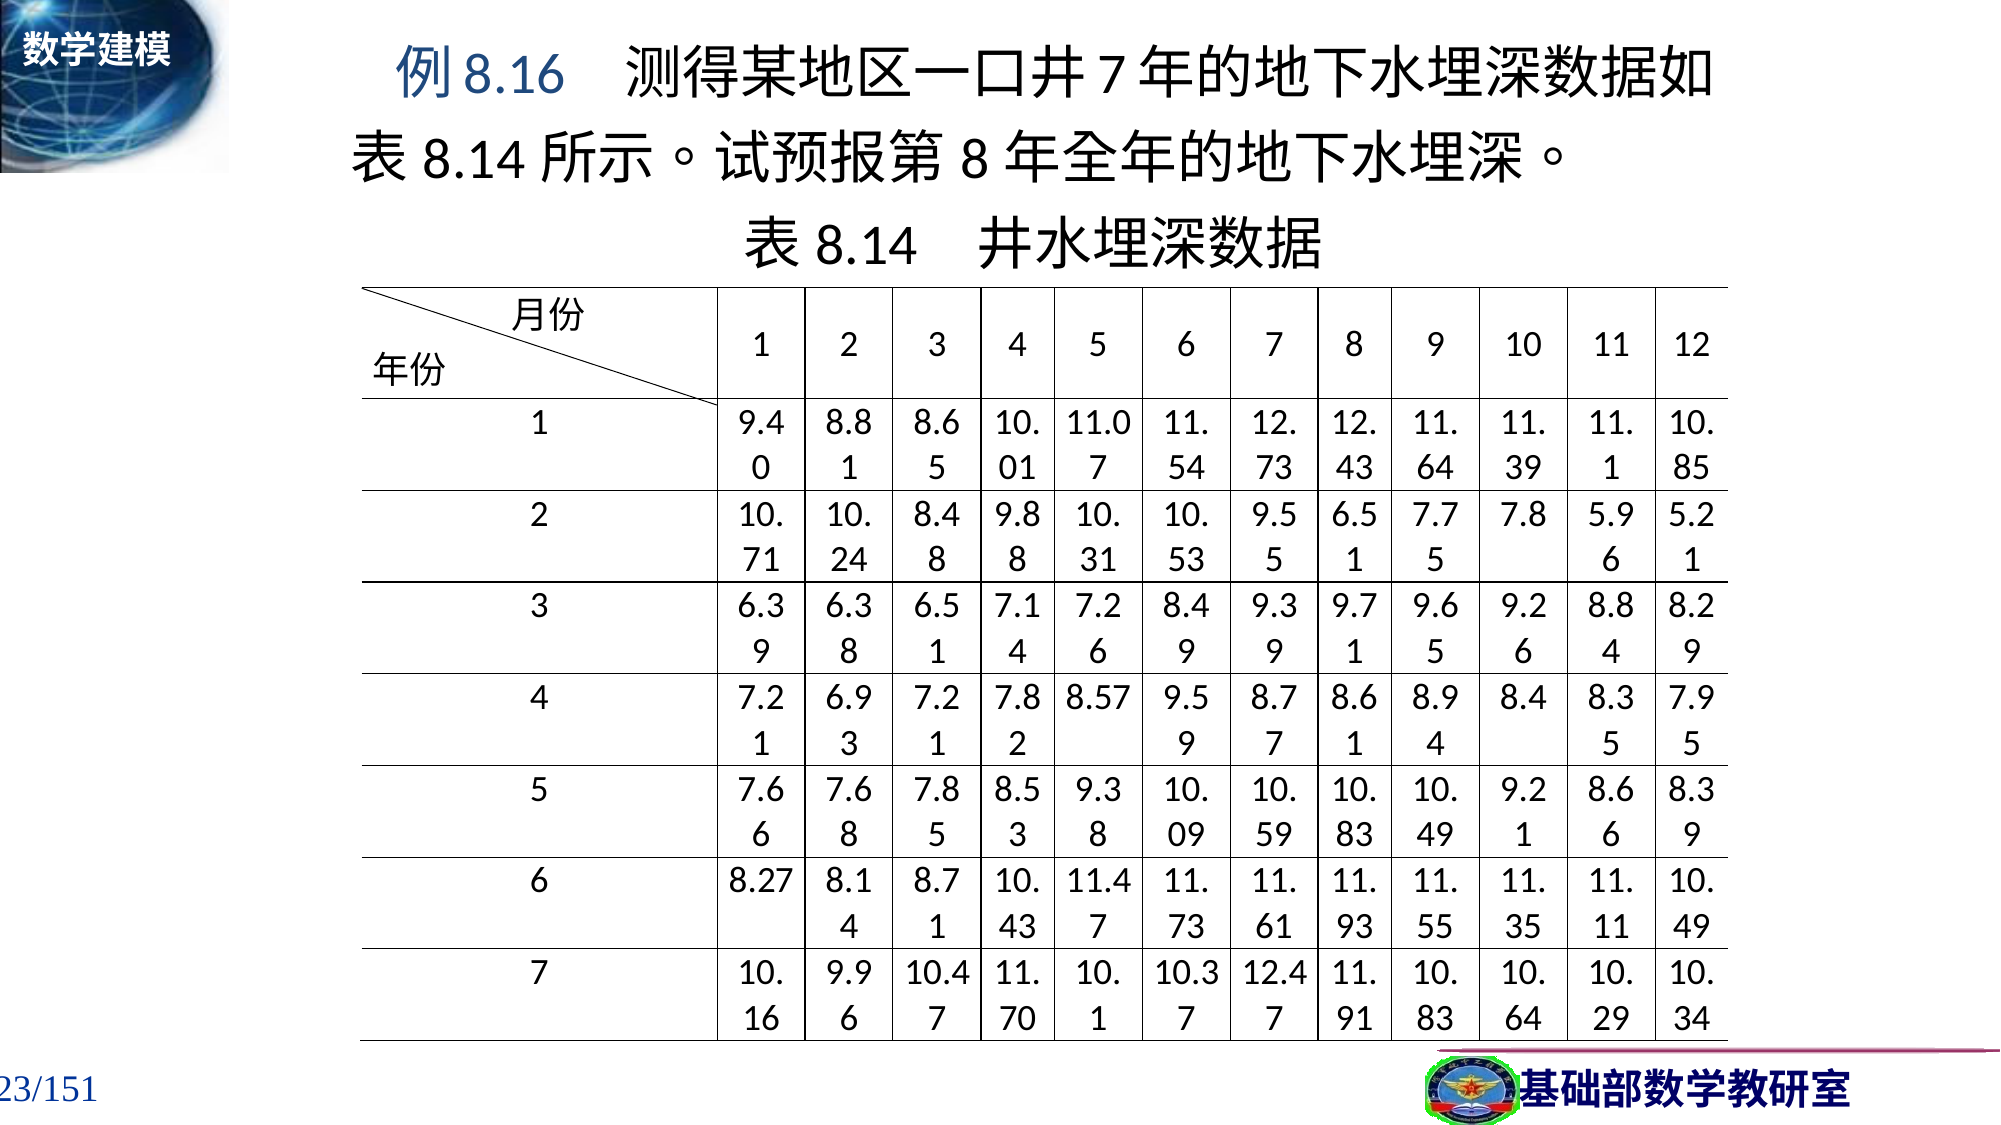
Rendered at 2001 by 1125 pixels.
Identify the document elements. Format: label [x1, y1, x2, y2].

text_box [337, 30, 1730, 1125]
picture [0, 0, 229, 173]
